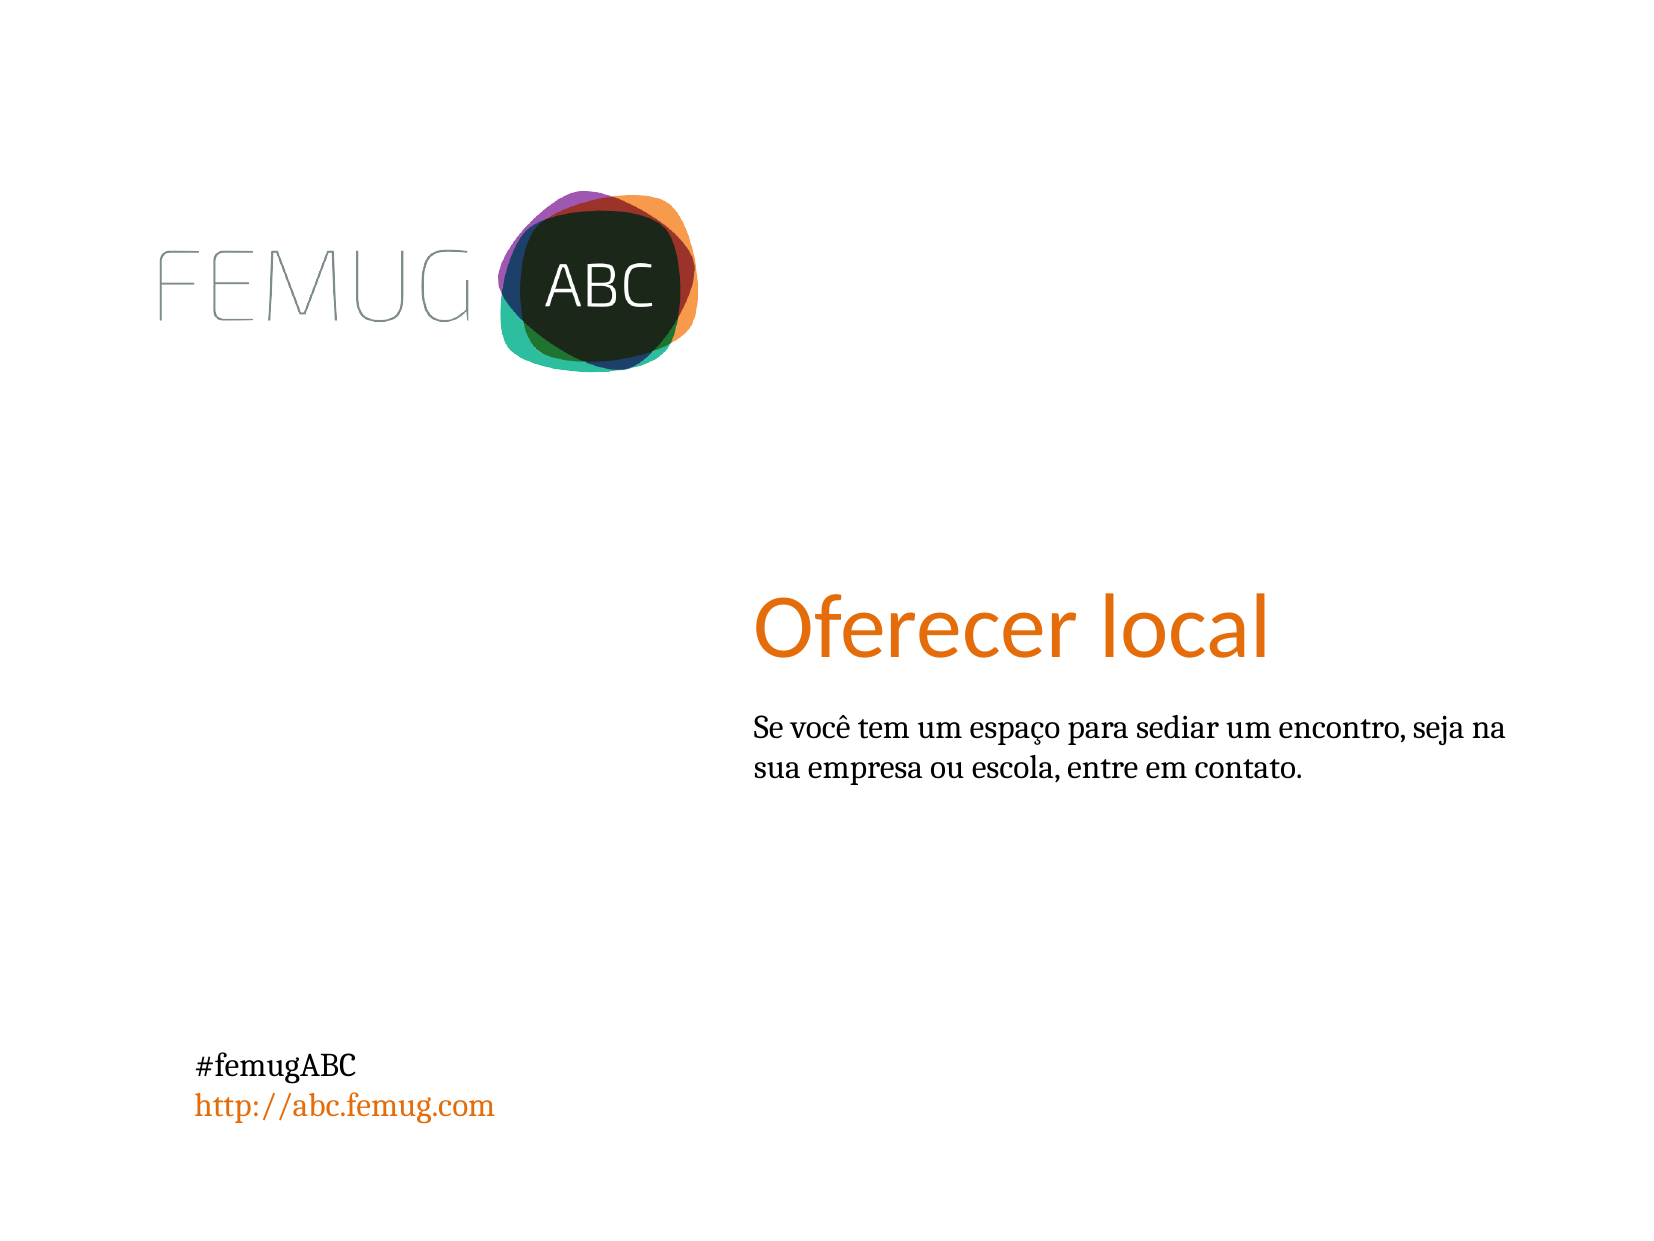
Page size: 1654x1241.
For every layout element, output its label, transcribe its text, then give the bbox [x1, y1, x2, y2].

picture [133, 123, 725, 430]
text_box #femugABC http://abc.femug.com [194, 1043, 691, 1121]
text_box Oferecer local [753, 543, 1571, 698]
text_box Se você tem um espaço para sediar um encontro, seja na sua empresa ou escola, entre em contato. [753, 705, 1514, 939]
